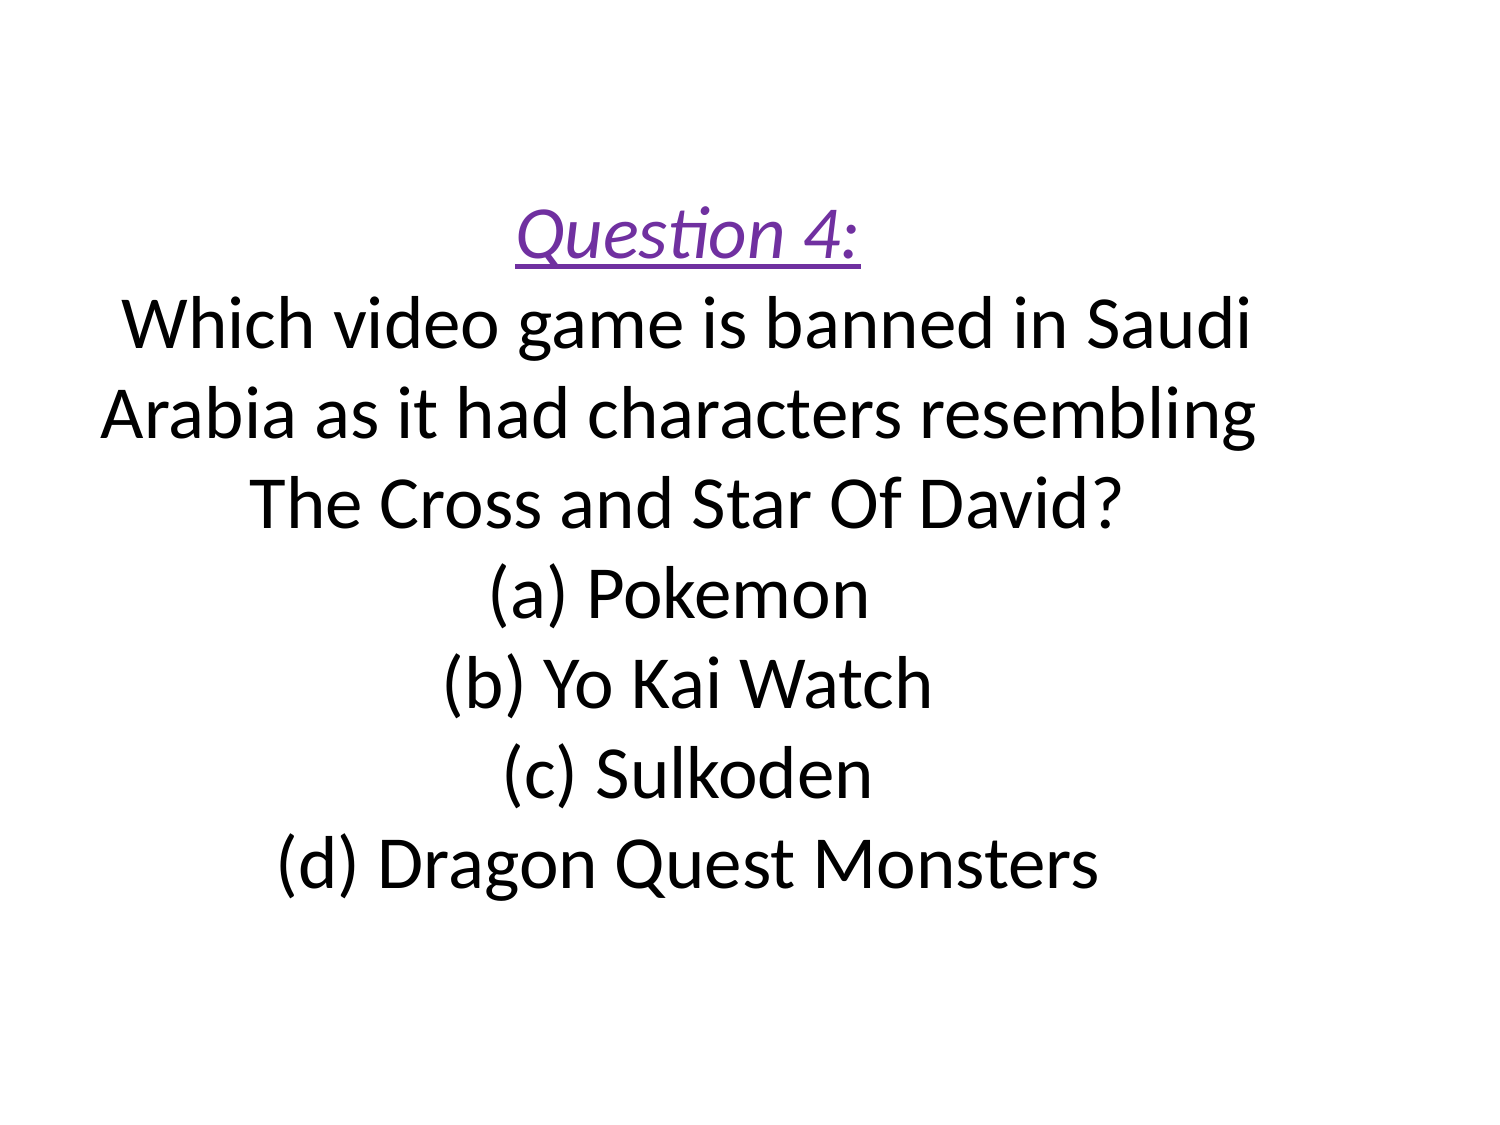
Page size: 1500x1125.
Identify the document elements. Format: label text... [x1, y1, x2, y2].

title Question 4: Which video game is banned in Saudi Arabia as it had characters resembling The Cross and Star Of David? (a) Pokemon (b) Yo Kai Watch (c) Sulkoden (d) Dragon Quest Monsters [75, 45, 1301, 1043]
